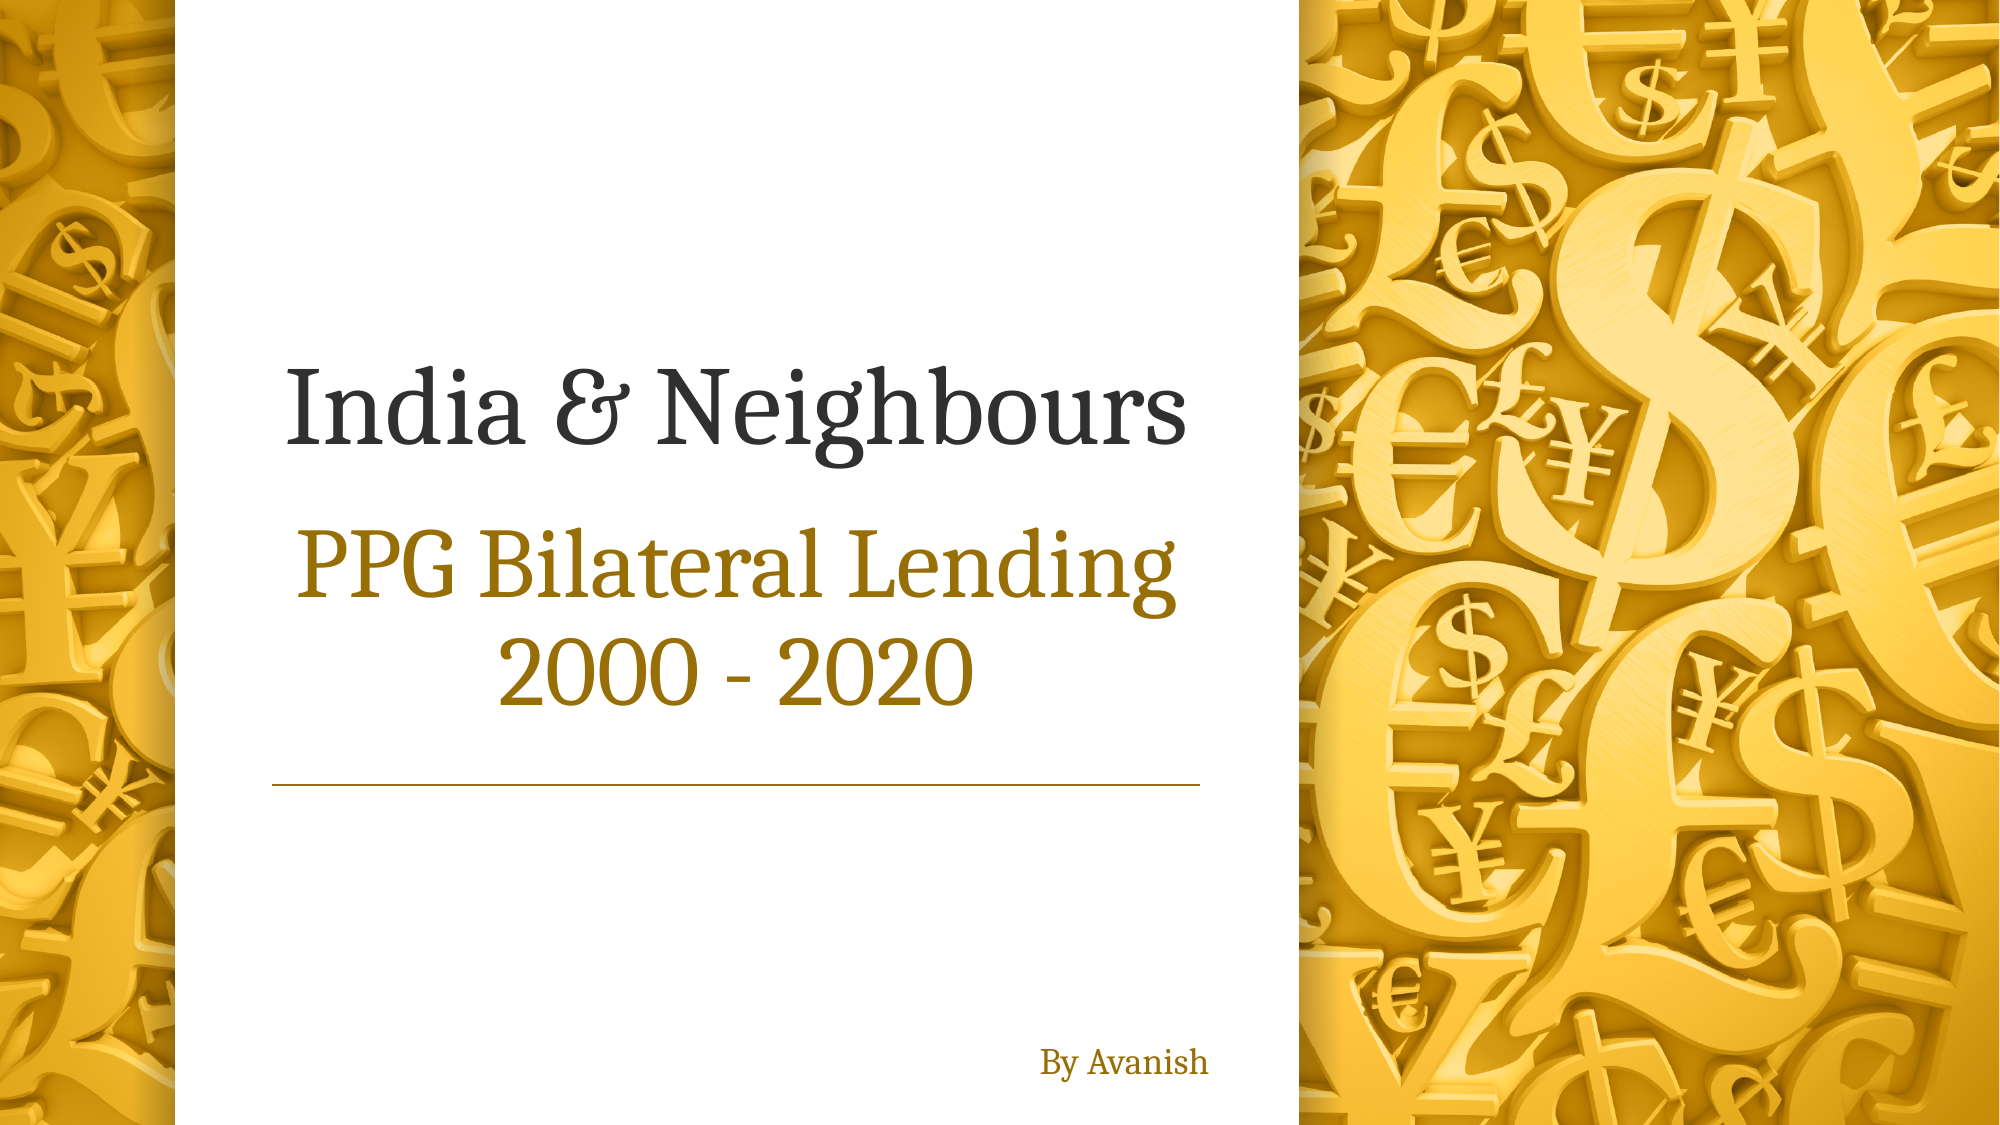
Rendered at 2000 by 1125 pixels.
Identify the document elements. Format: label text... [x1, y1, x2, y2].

text_box By Avanish [249, 1035, 1225, 1102]
picture [1299, 0, 2000, 1125]
text_box [249, 562, 1225, 785]
picture [0, 0, 175, 1125]
title India & Neighbours [249, 321, 1225, 474]
subtitle PPG Bilateral Lending 2000 - 2020 [249, 503, 1225, 562]
